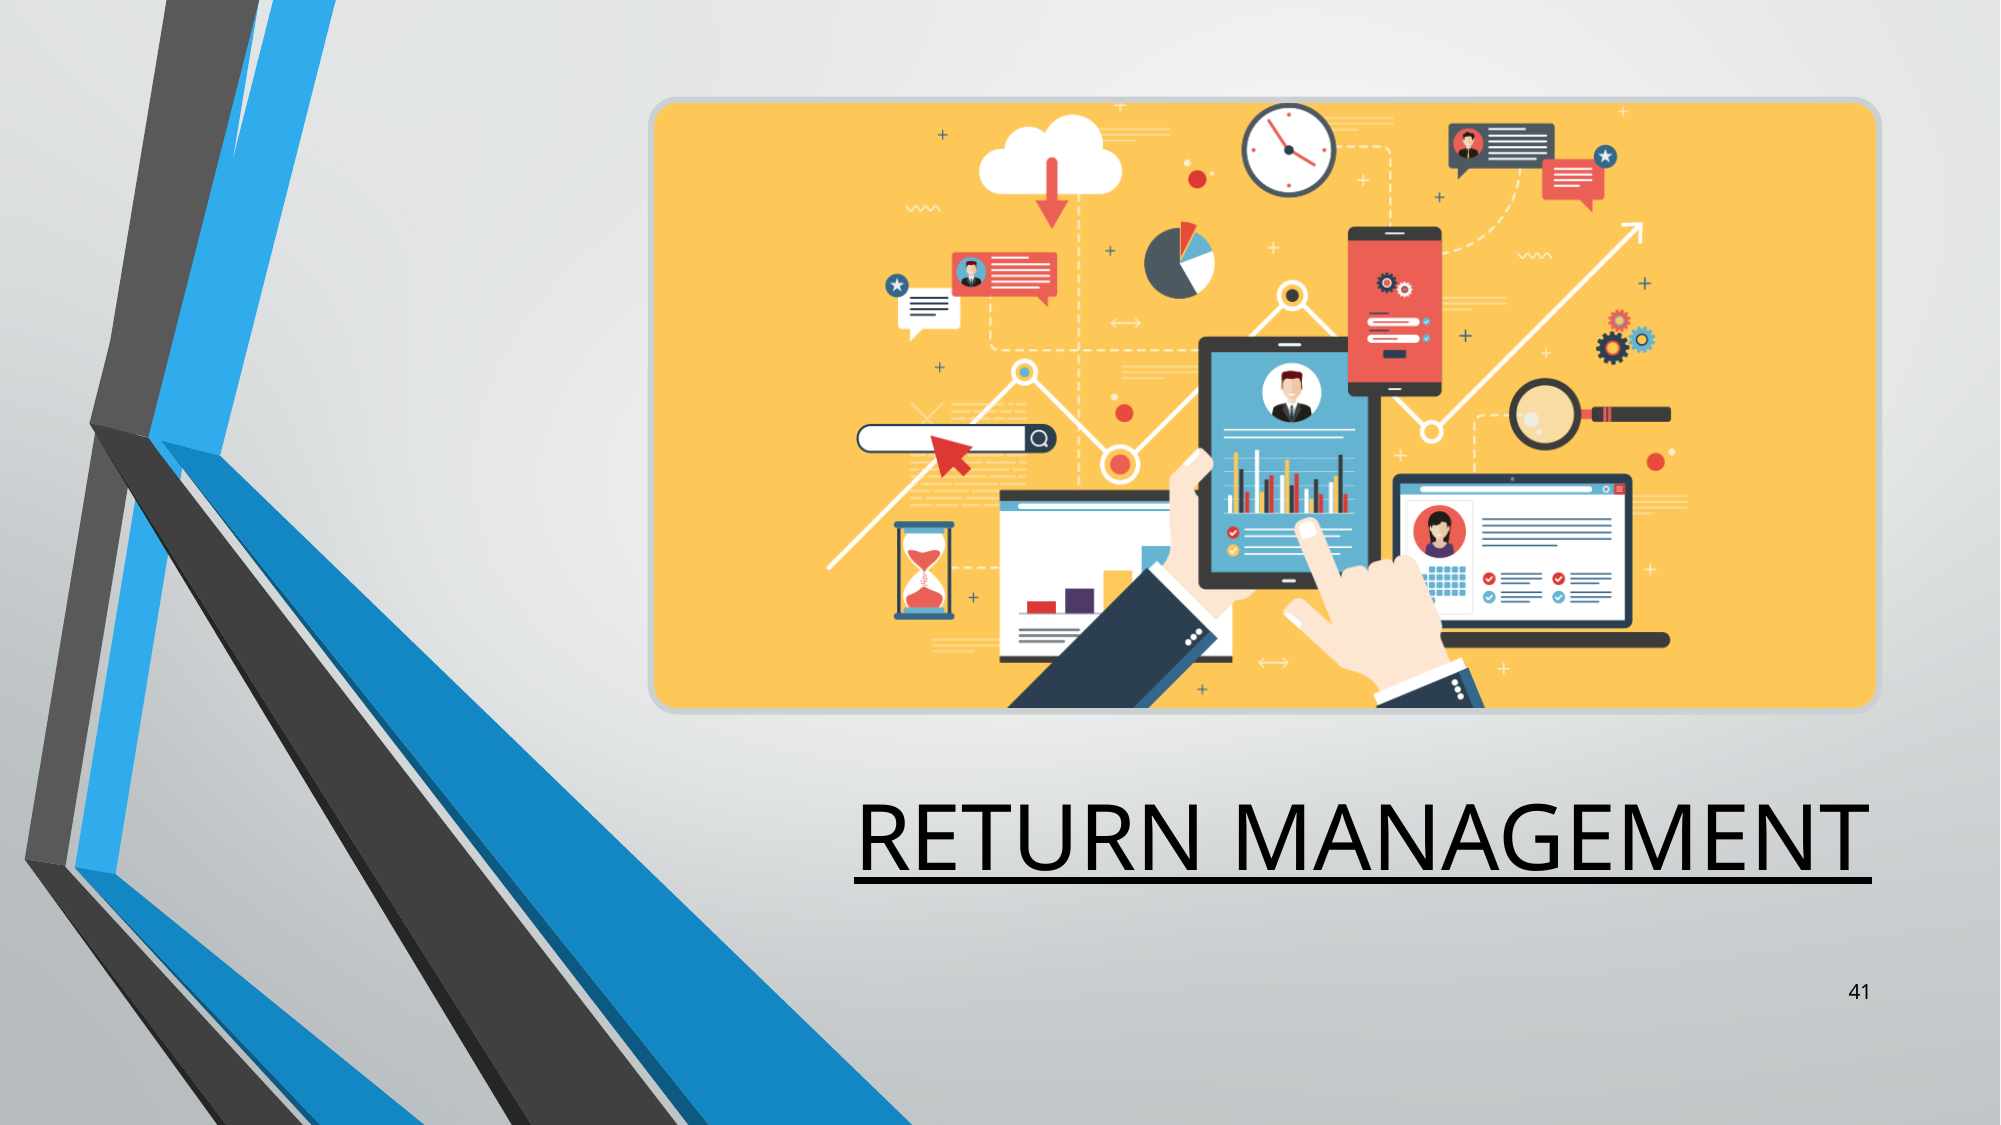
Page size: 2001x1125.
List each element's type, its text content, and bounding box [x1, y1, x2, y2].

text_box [89, 0, 913, 1125]
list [650, 99, 1880, 712]
title RETURN MANAGEMENT [913, 758, 1887, 896]
slide_number 41 [1796, 962, 1887, 1023]
